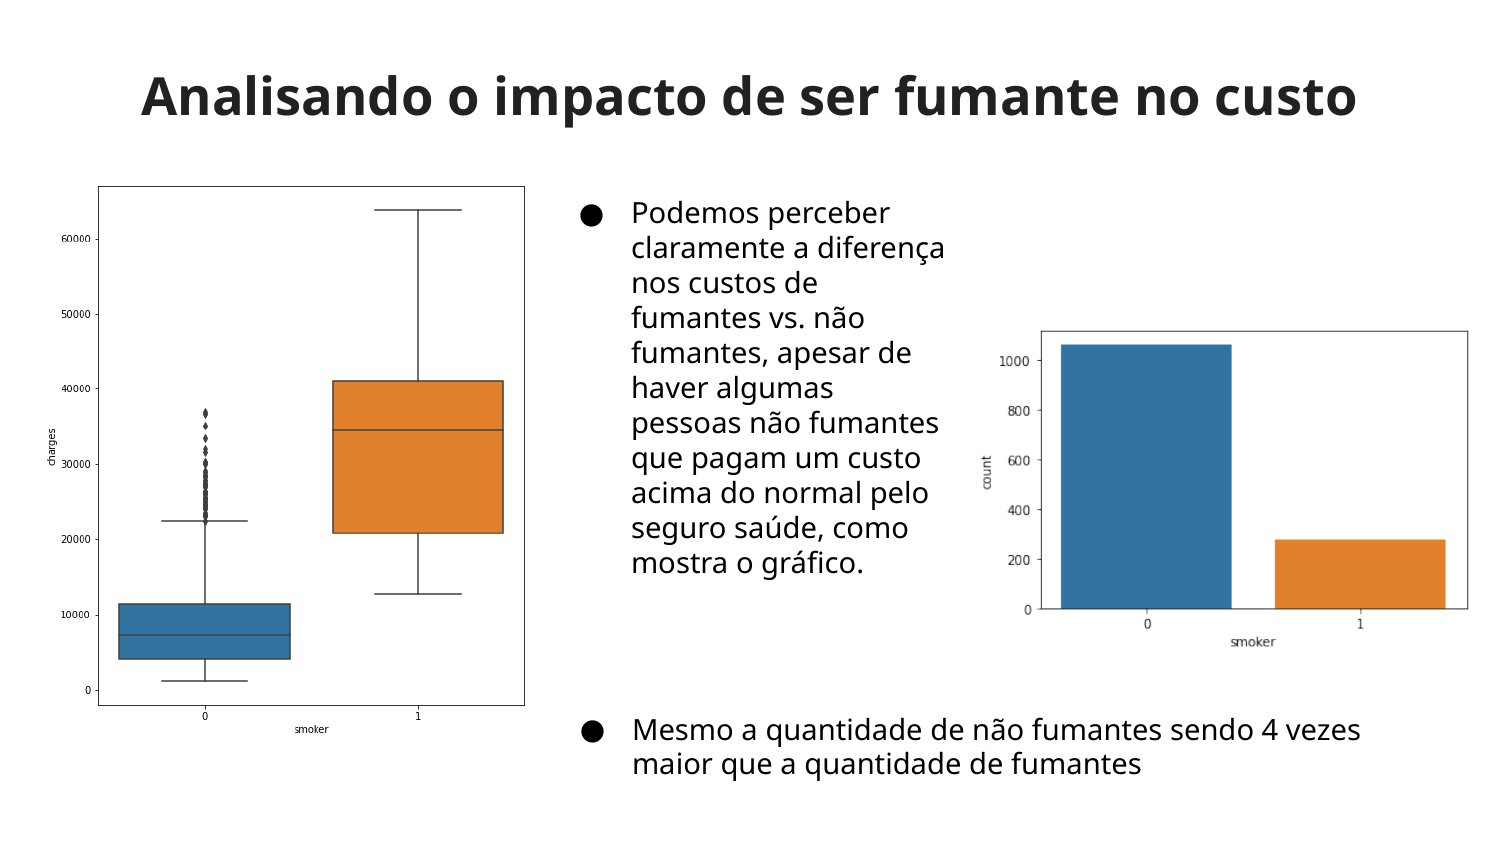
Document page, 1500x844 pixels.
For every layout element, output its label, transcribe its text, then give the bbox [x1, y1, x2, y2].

picture [972, 323, 1475, 658]
text_box Podemos perceber claramente a diferença nos custos de fumantes vs. não fumantes, apesar de haver algumas pessoas não fumantes que pagam um custo acima do normal pelo seguro saúde, como mostra o gráfico. [541, 179, 962, 594]
picture [40, 179, 530, 741]
title Analisando o impacto de ser fumante no custo [51, 48, 1449, 180]
text_box Mesmo a quantidade de não fumantes sendo 4 vezes maior que a quantidade de fumantes [542, 695, 1449, 796]
